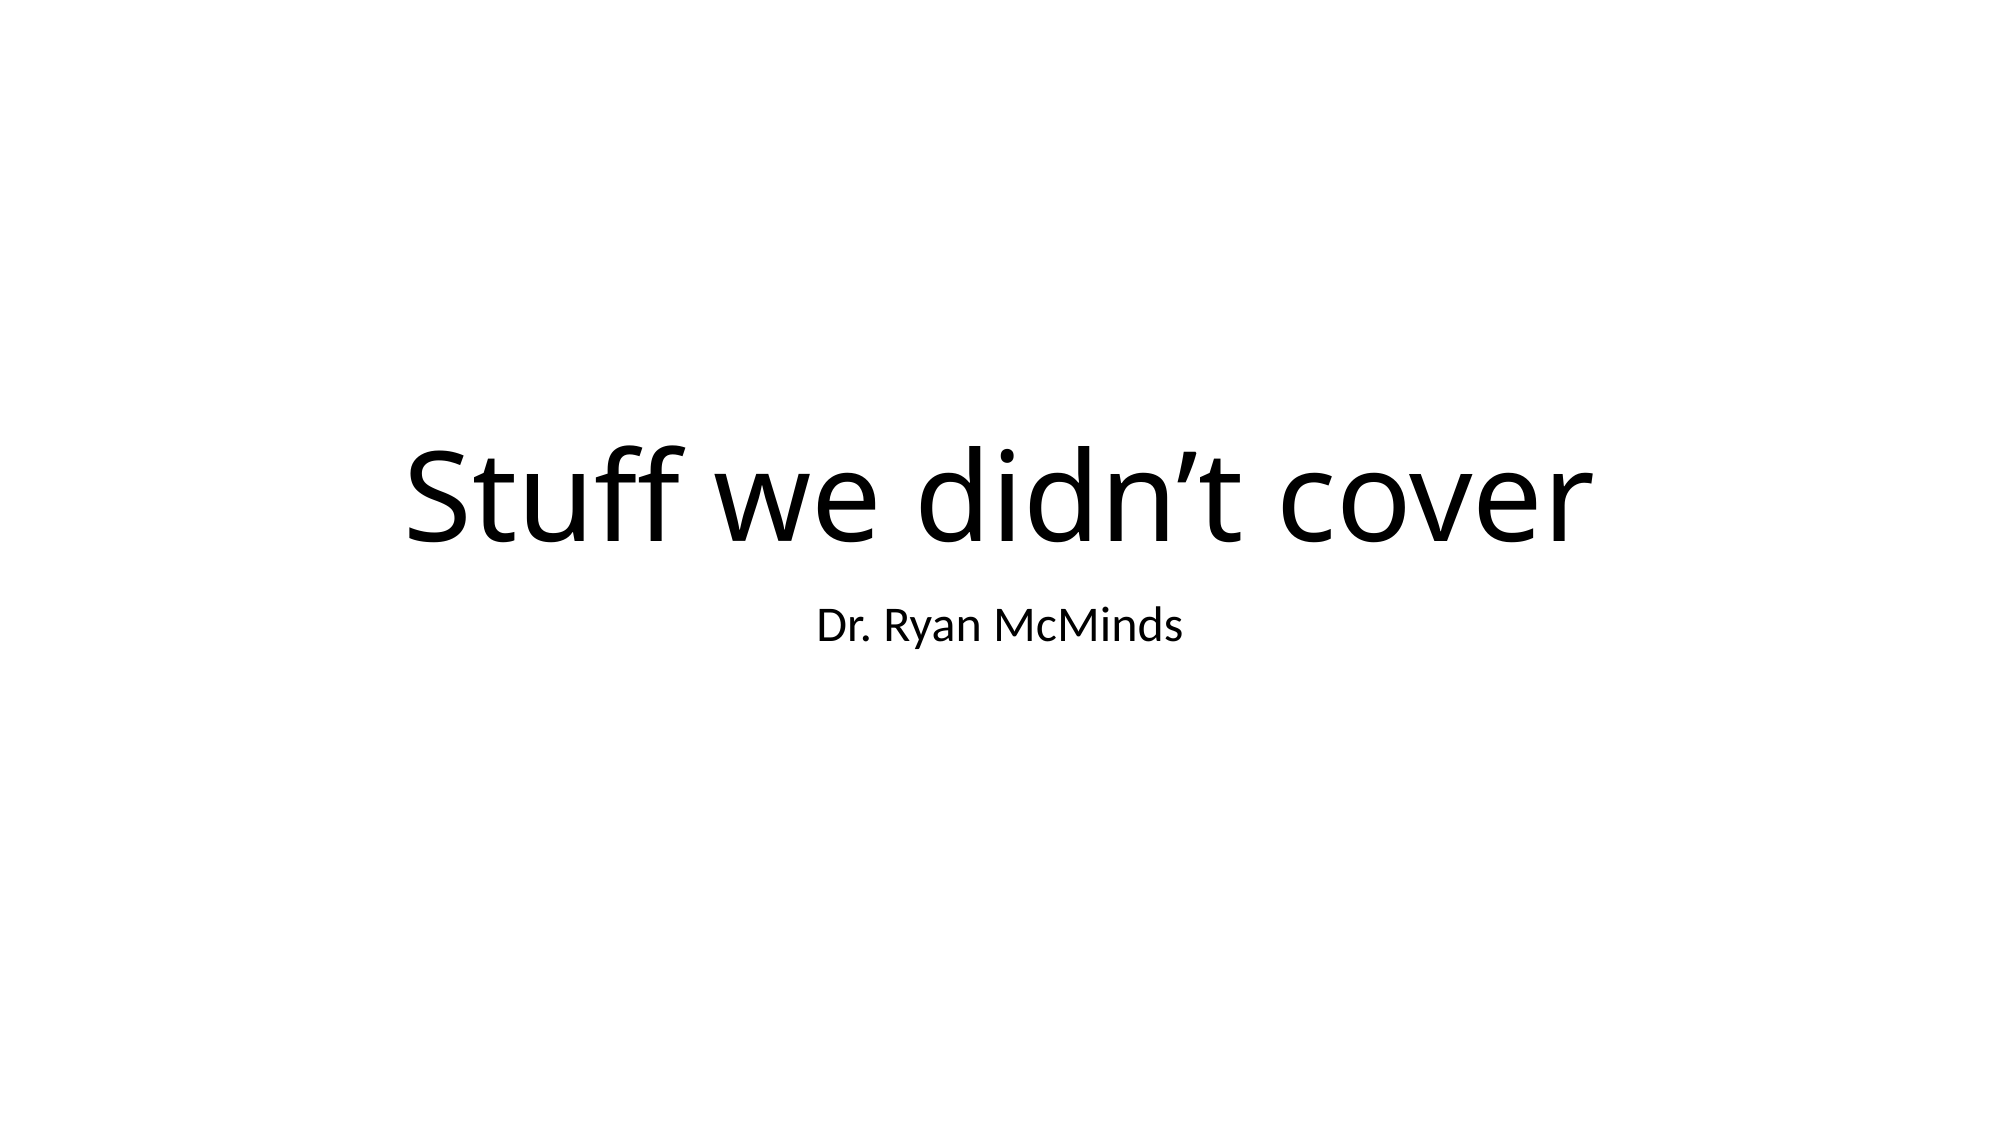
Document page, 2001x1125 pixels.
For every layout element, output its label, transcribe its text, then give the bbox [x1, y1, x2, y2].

title Stuff we didn’t cover [249, 184, 1750, 576]
subtitle Dr. Ryan McMinds [249, 590, 1750, 863]
